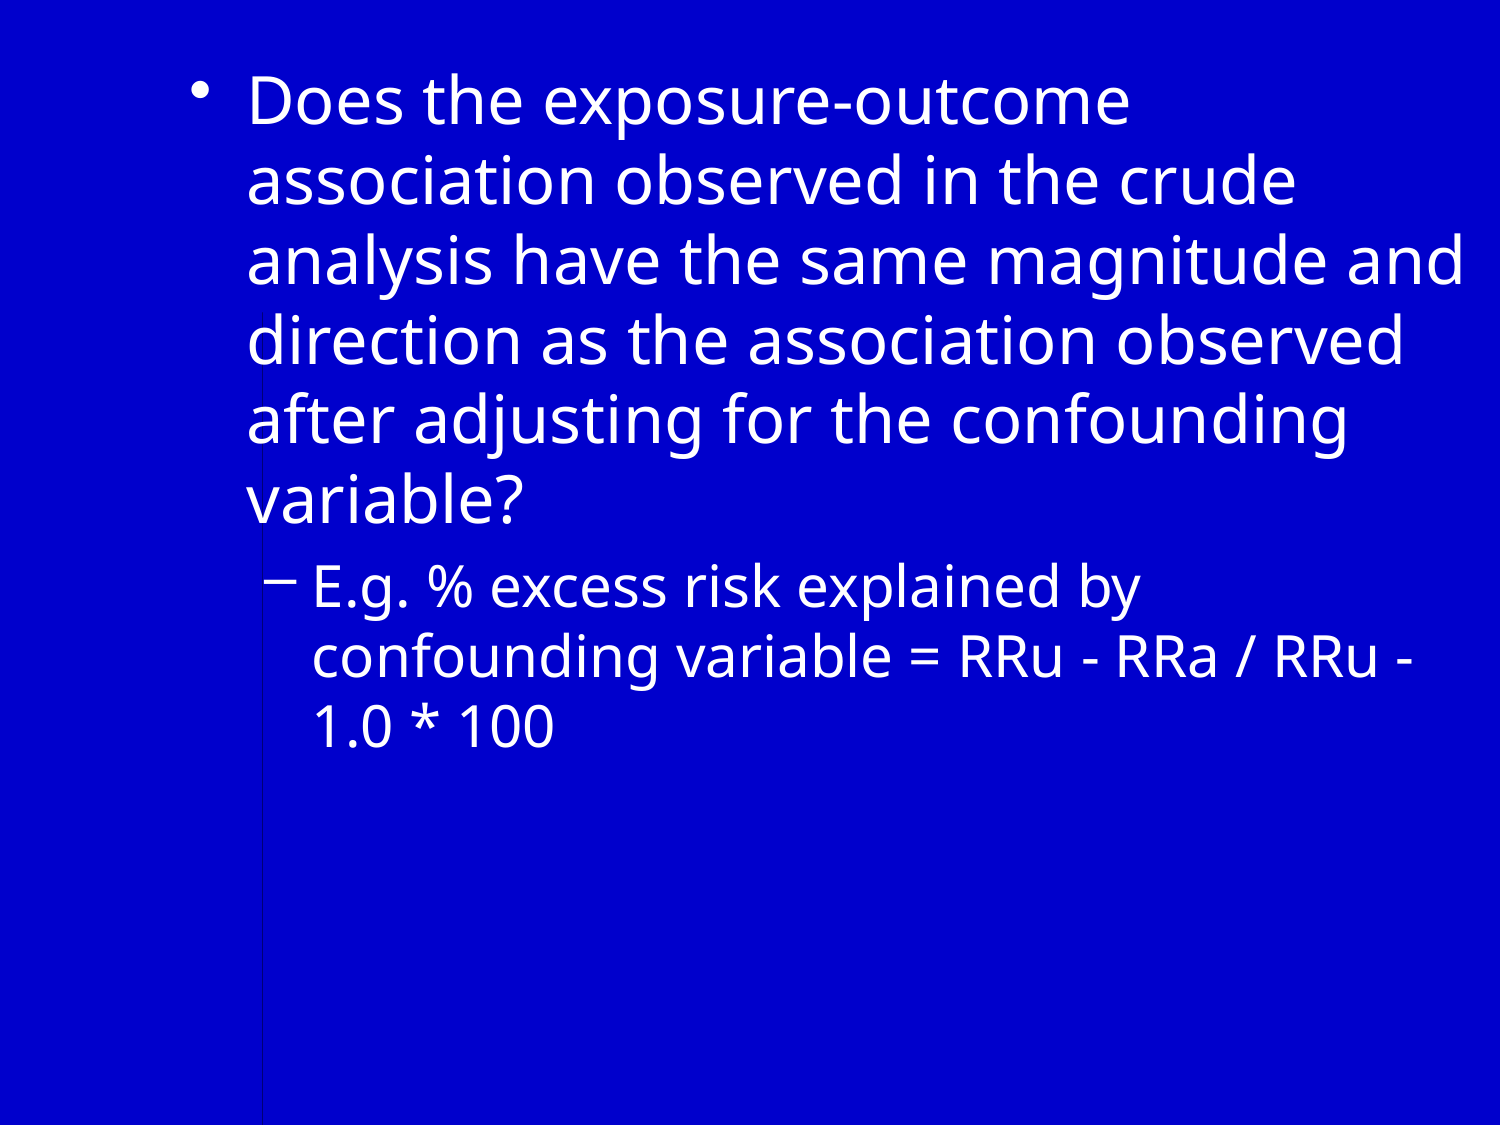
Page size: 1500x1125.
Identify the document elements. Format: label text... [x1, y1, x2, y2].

list Does the exposure-outcome association observed in the crude analysis have the same magnitude and direction as the association observed after adjusting for the confounding variable? E.g. % excess risk explained by confounding variable = RRu - RRa / RRu -1.0 * 100 [174, 49, 1484, 1088]
